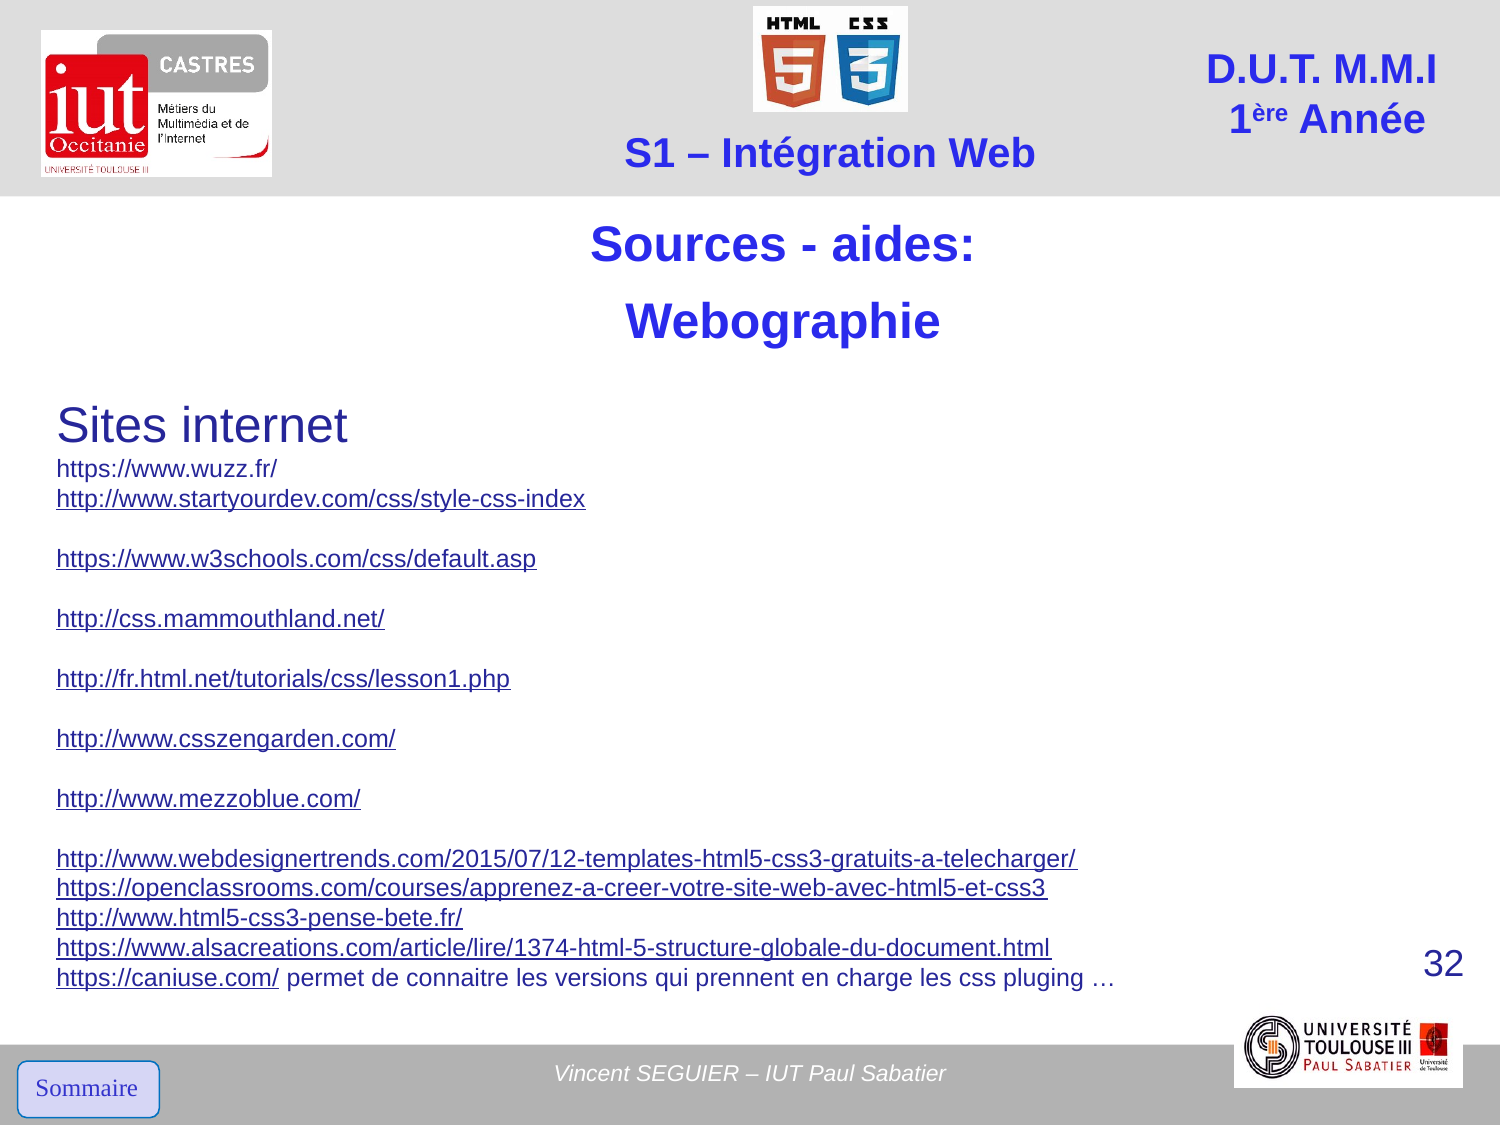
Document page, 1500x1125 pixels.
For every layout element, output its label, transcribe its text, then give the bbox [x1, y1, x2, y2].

text_box Vincent SEGUIER – IUT Paul Sabatier [512, 1042, 988, 1103]
text_box Sites internet https://www.wuzz.fr/ http://www.startyourdev.com/css/style-css-index https://www.w3schools.com/css/default.asp http://css.mammouthland.net/ http://fr.html.net/tutorials/css/lesson1.php http://www.csszengarden.com/ http://www.mezzoblue.com/ http://www.webdesignertrends.com/2015/07/12-templates-html5-css3-gratuits-a-telecharger/ https://openclassrooms.com/courses/apprenez-a-creer-votre-site-web-avec-html5-et-css3 http://www.html5-css3-pense-bete.fr/ https://www.alsacreations.com/article/lire/1374-html-5-structure-globale-du-document.html https://caniuse.com/ permet de connaitre les versions qui prennent en charge les css pluging … [41, 385, 1377, 1000]
picture [1234, 1003, 1463, 1088]
picture [753, 6, 908, 112]
picture [41, 30, 272, 177]
text_box Sources - aides: [574, 204, 992, 279]
text_box 32 [1316, 884, 1500, 1039]
text_box Webographie [610, 280, 956, 356]
